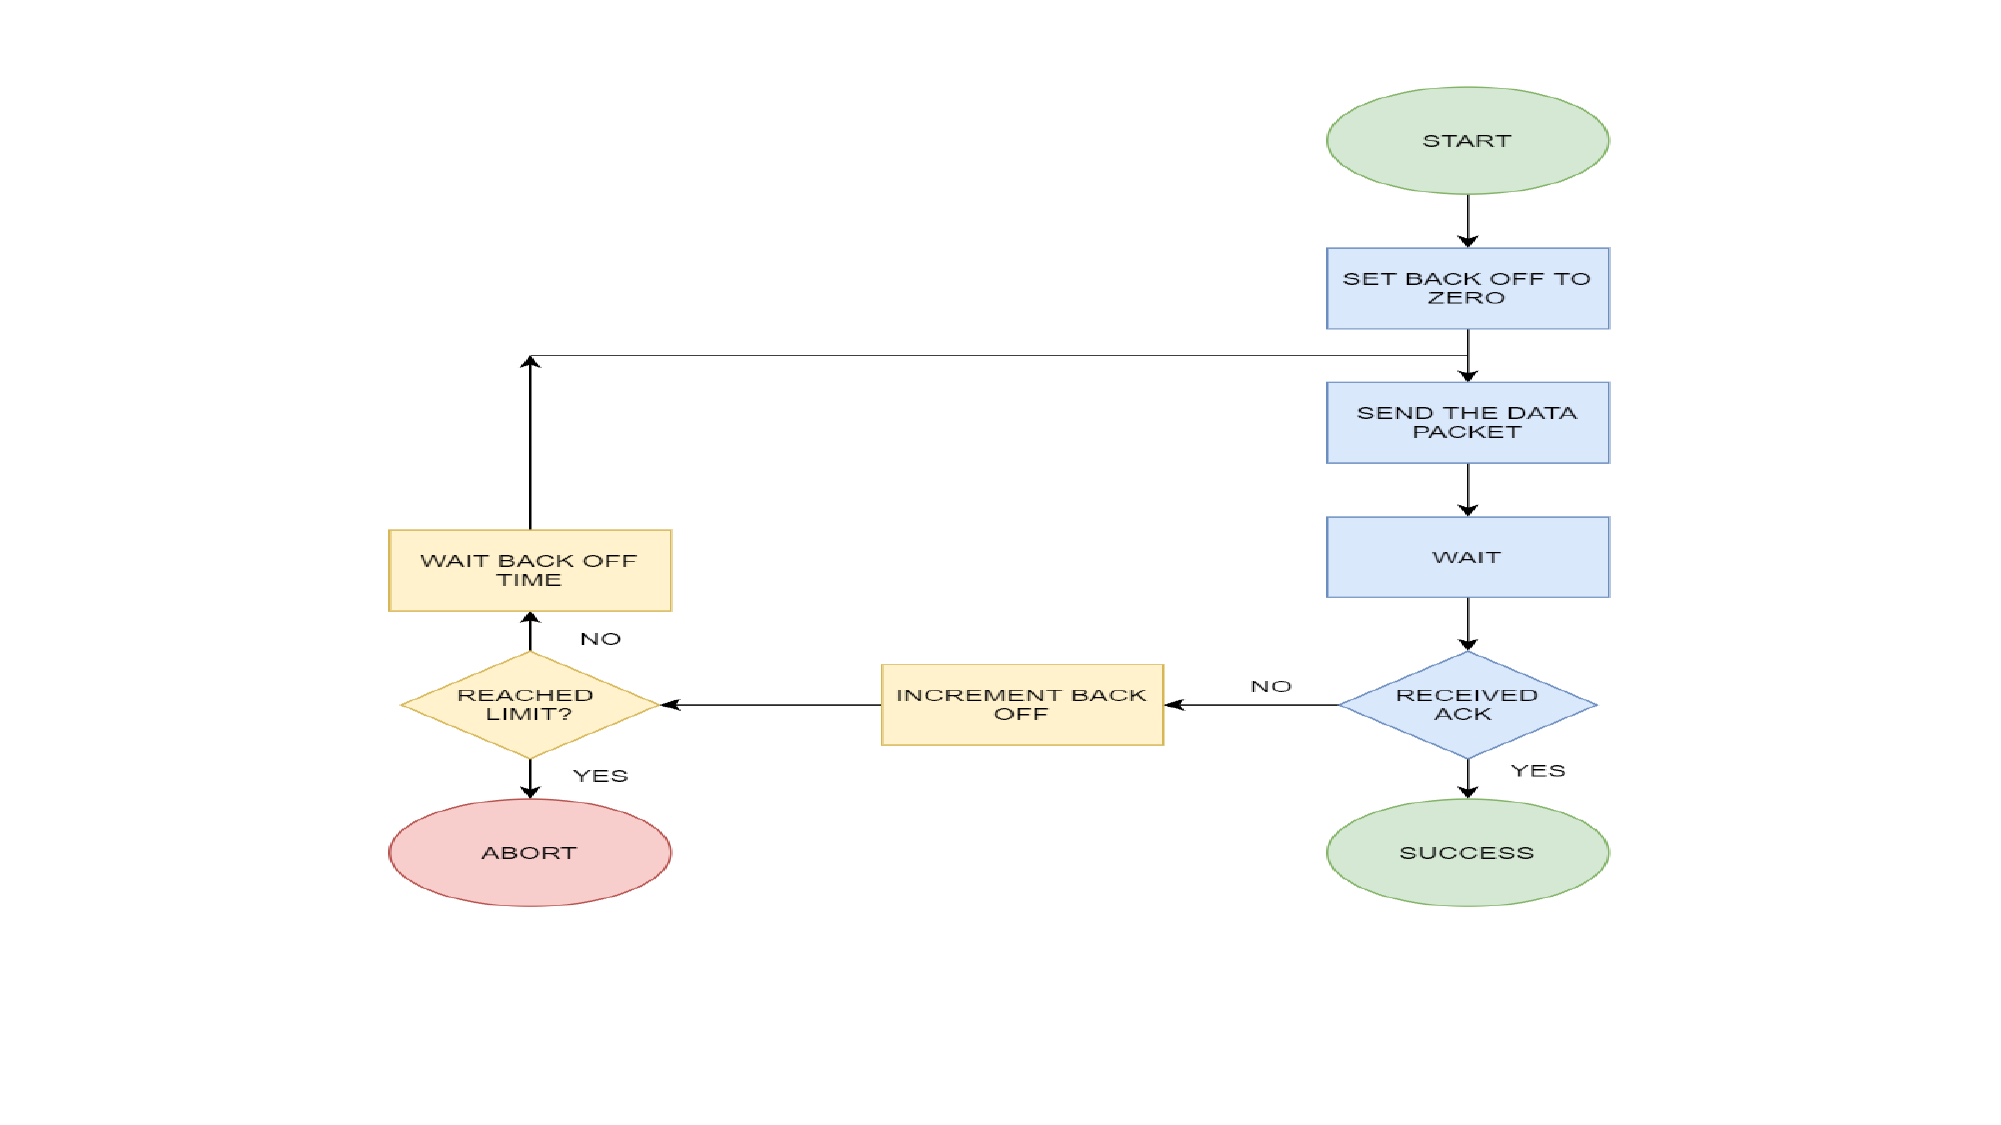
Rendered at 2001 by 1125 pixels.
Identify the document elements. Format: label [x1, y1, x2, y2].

picture [267, 80, 1669, 924]
